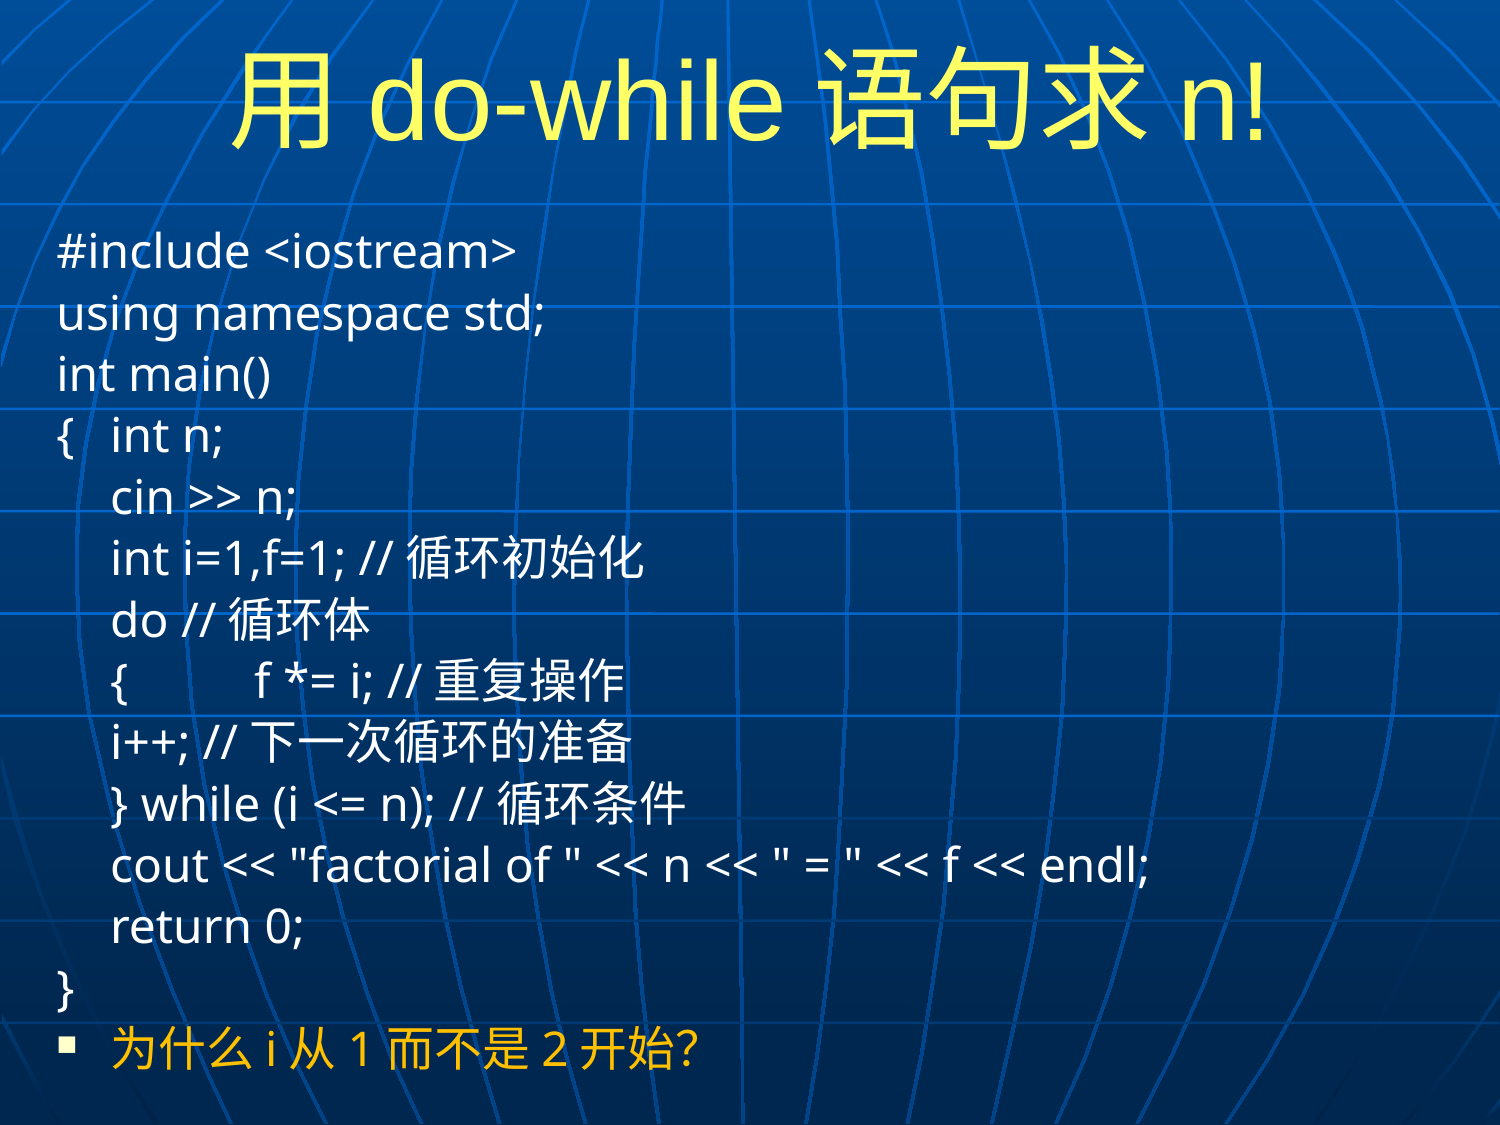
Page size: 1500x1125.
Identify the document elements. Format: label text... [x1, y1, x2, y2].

title 用do-while语句求n! [75, 19, 1425, 173]
list #include <iostream> using namespace std; int main() { int n; cin >> n; int i=1,f=1; //循环初始化 do //循环体 { f *= i; //重复操作 i++; //下一次循环的准备 } while (i <= n); //循环条件 cout << "factorial of " << n << " = " << f << endl; return 0; } 为什么i从1而不是2开始？ [41, 220, 1471, 1089]
